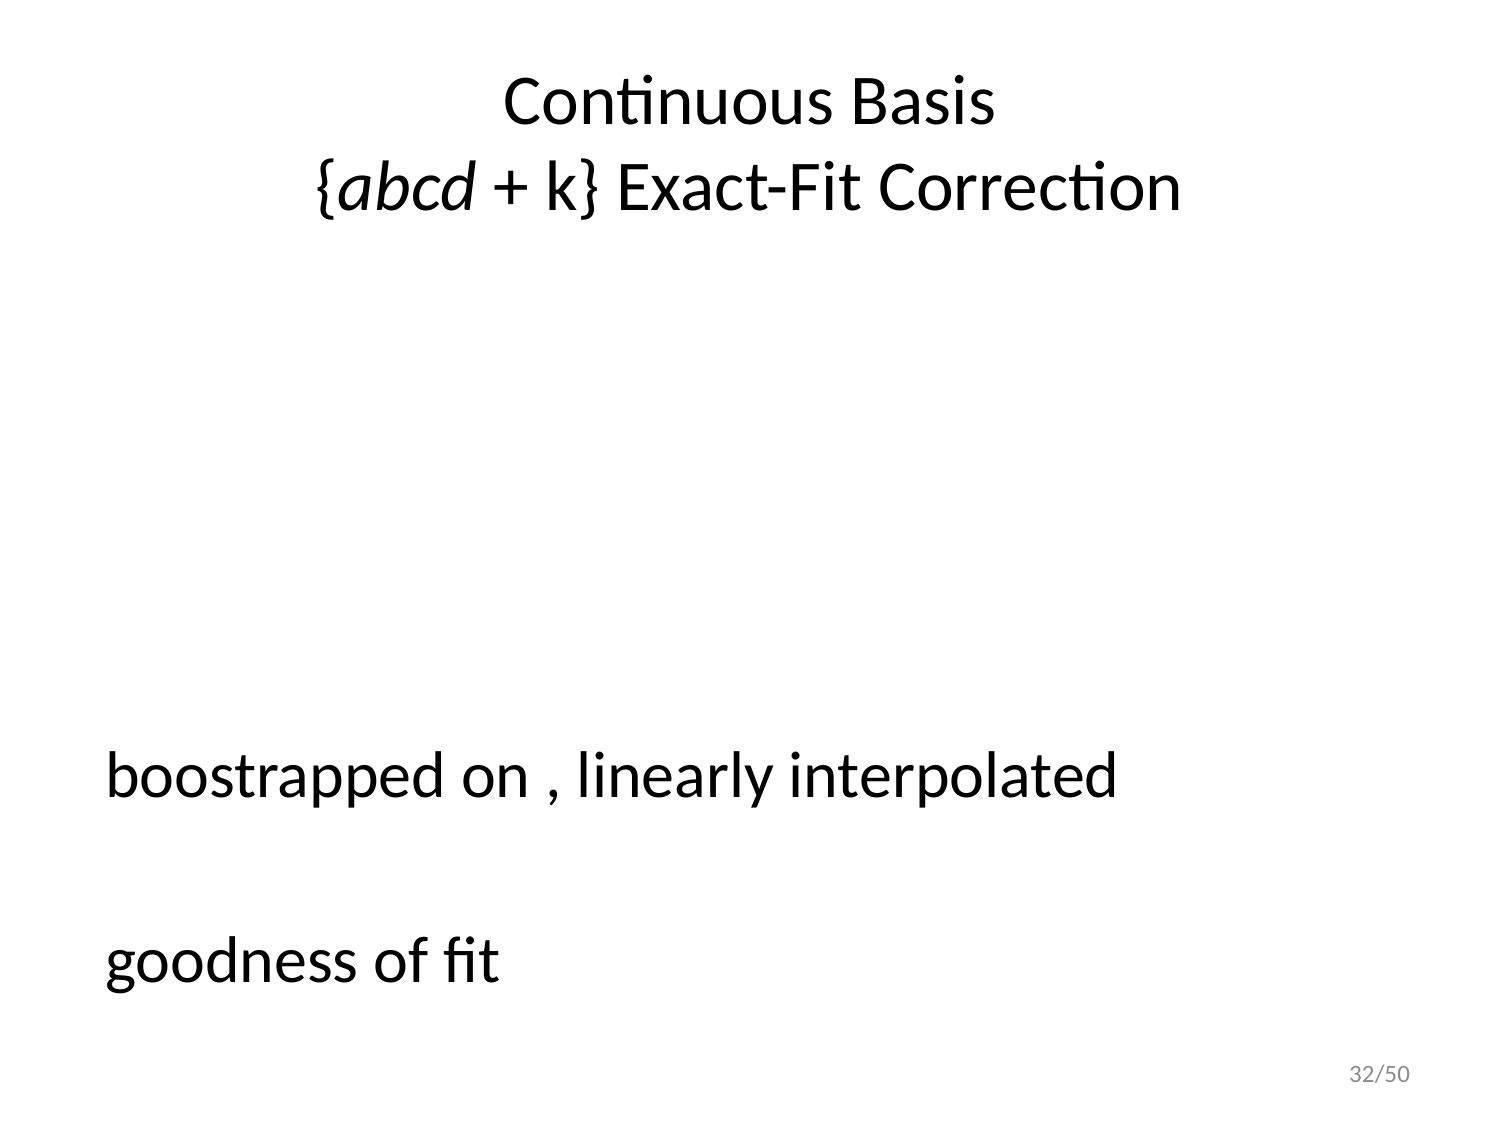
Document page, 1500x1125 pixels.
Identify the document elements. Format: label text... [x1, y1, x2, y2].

title Continuous Basis {abcd + k} Exact-Fit Correction [75, 45, 1425, 233]
slide_number 32/50 [1074, 1042, 1425, 1103]
